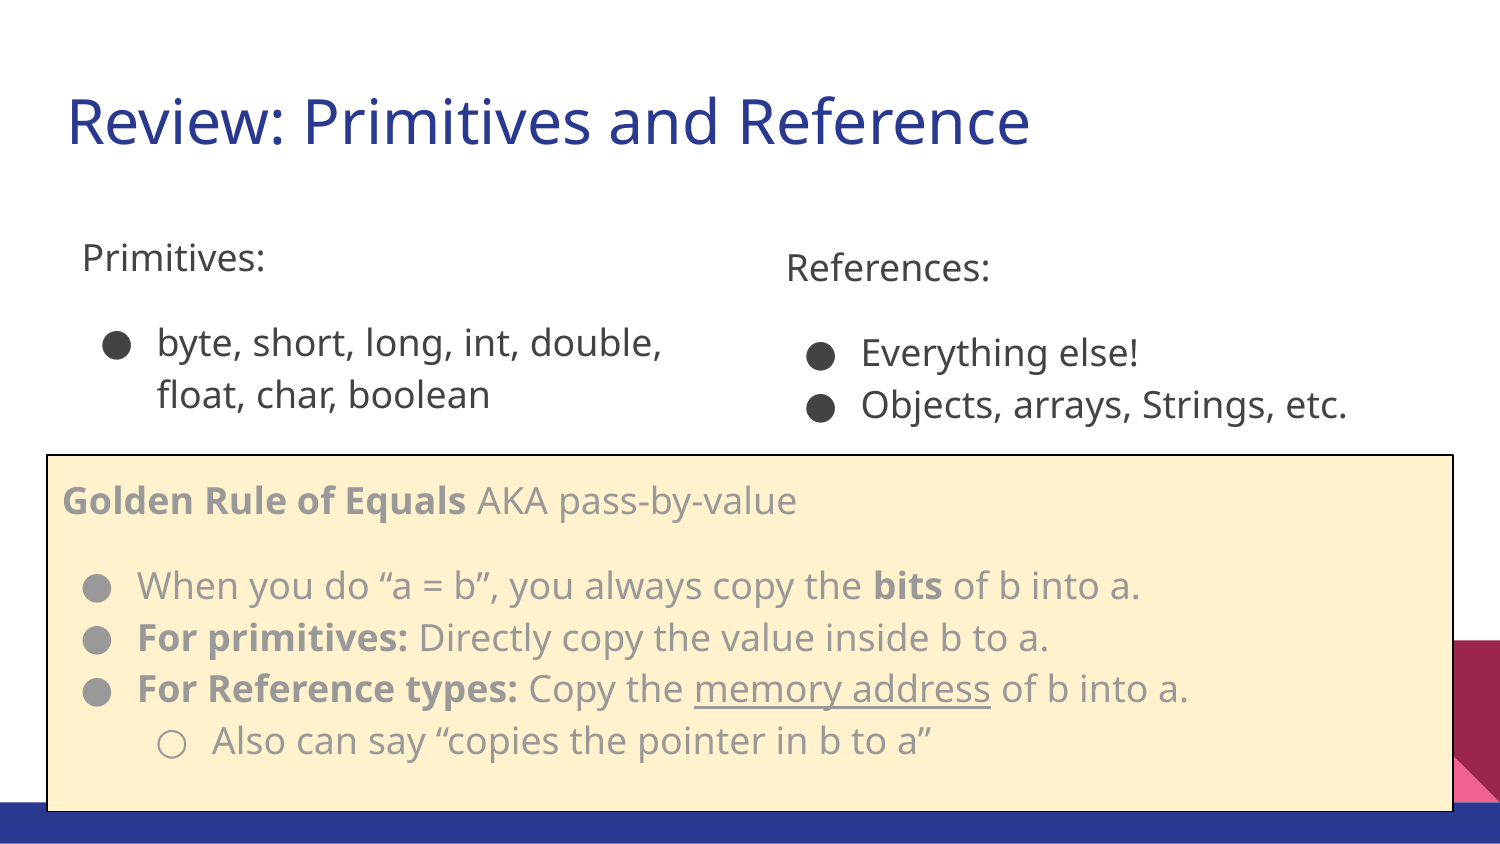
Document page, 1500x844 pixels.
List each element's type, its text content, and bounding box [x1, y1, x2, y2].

list Primitives: byte, short, long, int, double, float, char, boolean [66, 212, 745, 424]
title Review: Primitives and Reference [51, 67, 1449, 167]
list References: Everything else! Objects, arrays, Strings, etc. [770, 222, 1449, 434]
text_box Golden Rule of Equals AKA pass-by-value When you do “a = b”, you always copy the bits of b into a. For primitives: Directly copy the value inside b to a. For Reference types: Copy the memory address of b into a. Also can say “copies the pointer in b to a” [46, 455, 1454, 812]
